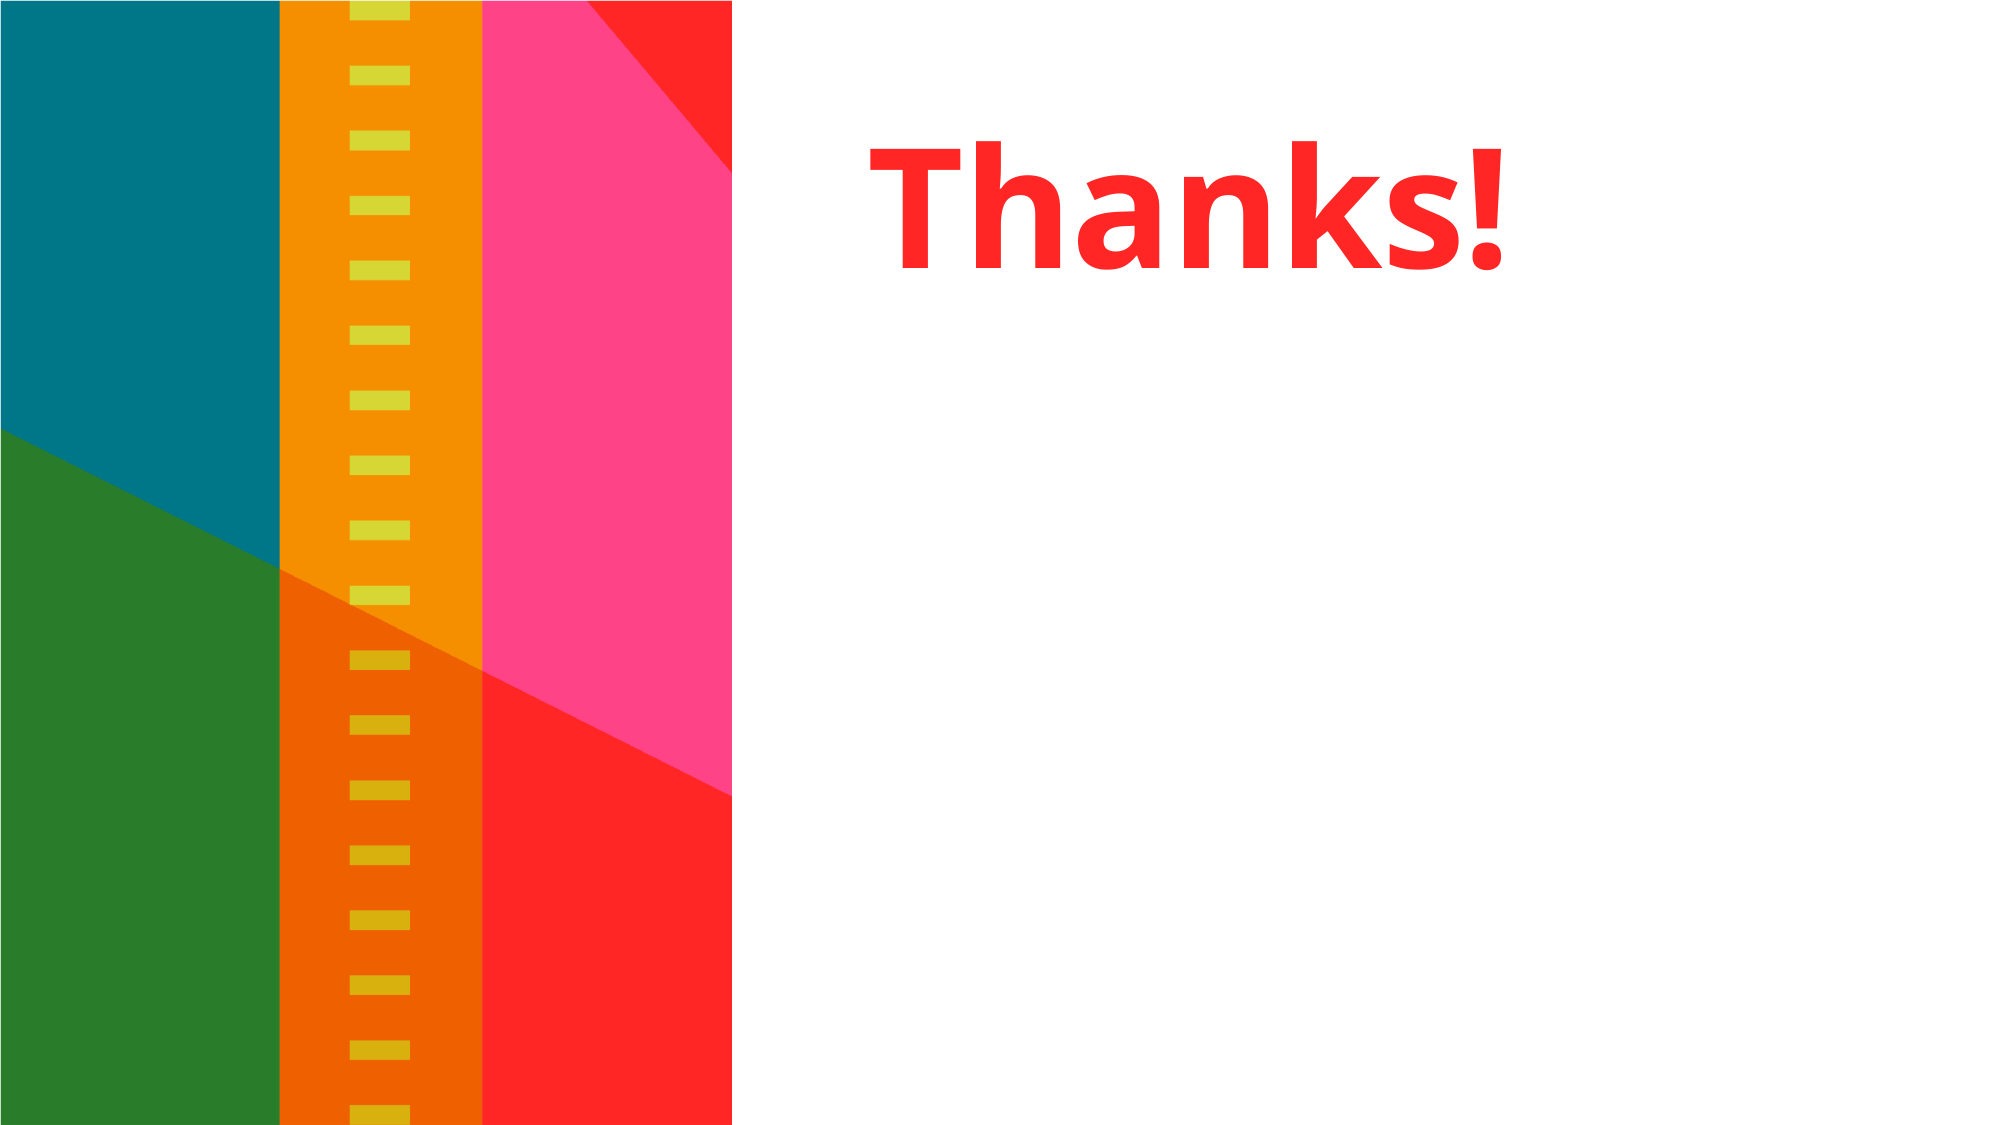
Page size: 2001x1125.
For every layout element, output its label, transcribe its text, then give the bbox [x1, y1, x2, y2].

title Thanks! [852, 117, 1916, 313]
picture [1, 2, 732, 1125]
